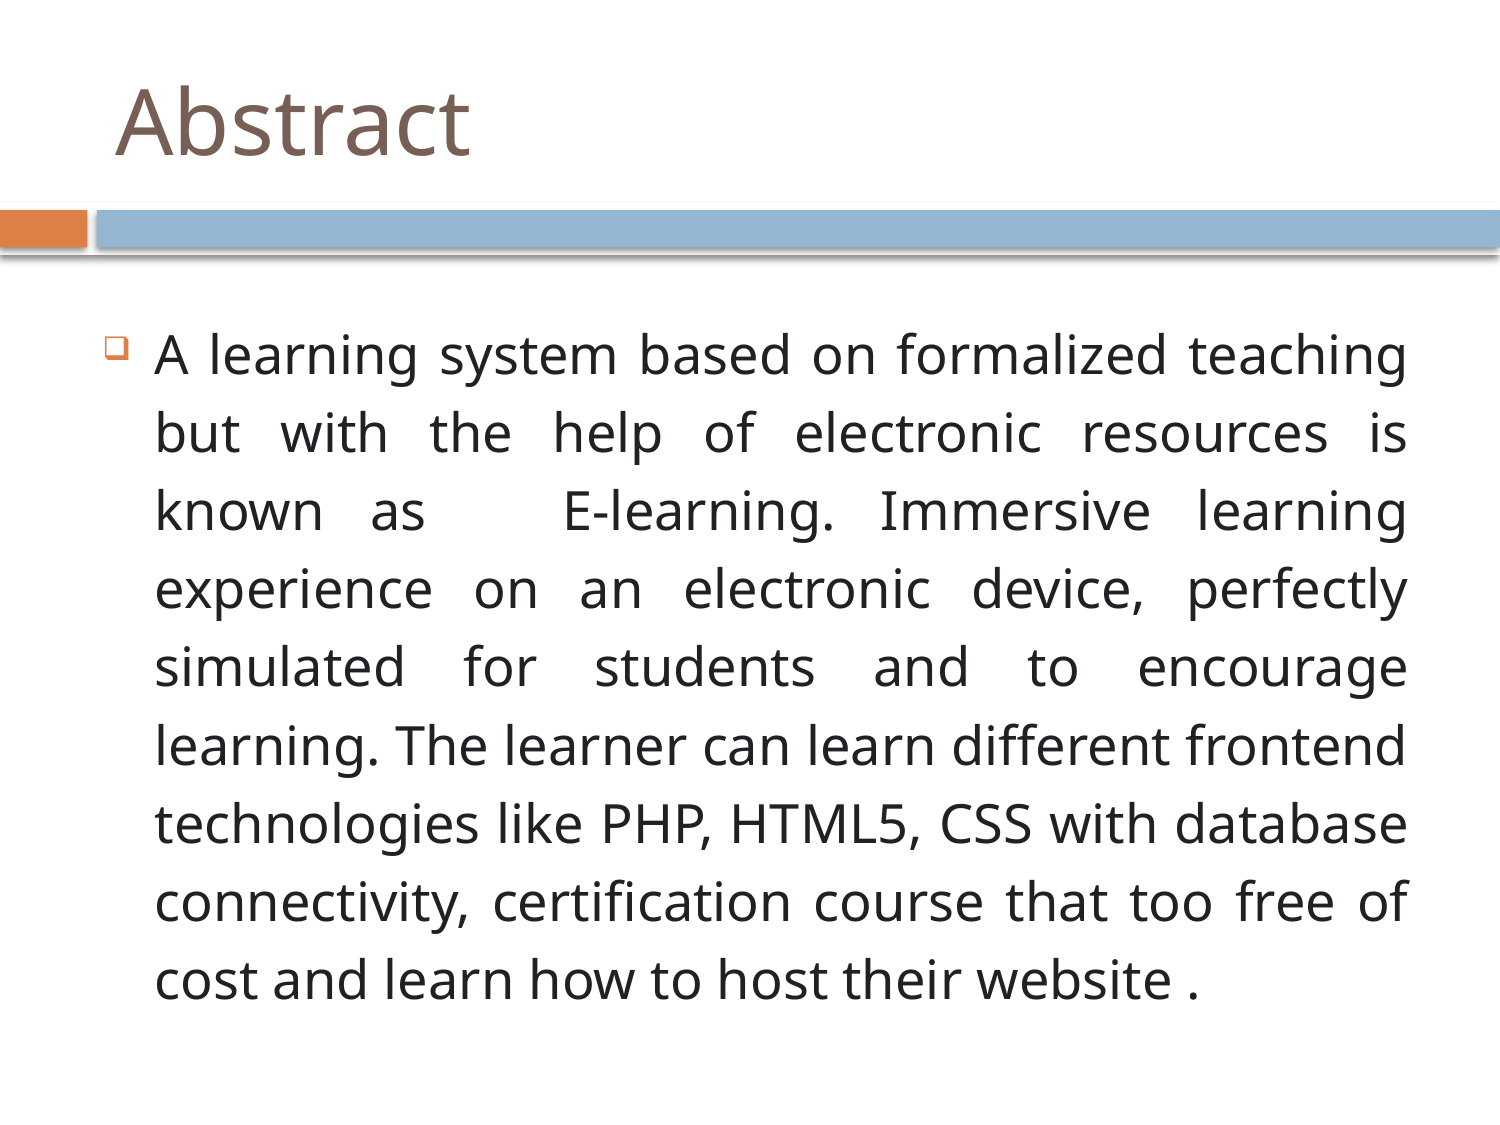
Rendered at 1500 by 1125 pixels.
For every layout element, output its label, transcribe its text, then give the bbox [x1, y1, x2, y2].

title Abstract [100, 37, 1438, 200]
list A learning system based on formalized teaching but with the help of electronic resources is known as E-learning. Immersive learning experience on an electronic device, perfectly simulated for students and to encourage learning. The learner can learn different frontend technologies like PHP, HTML5, CSS with database connectivity, certification course that too free of cost and learn how to host their website . [87, 299, 1425, 1075]
